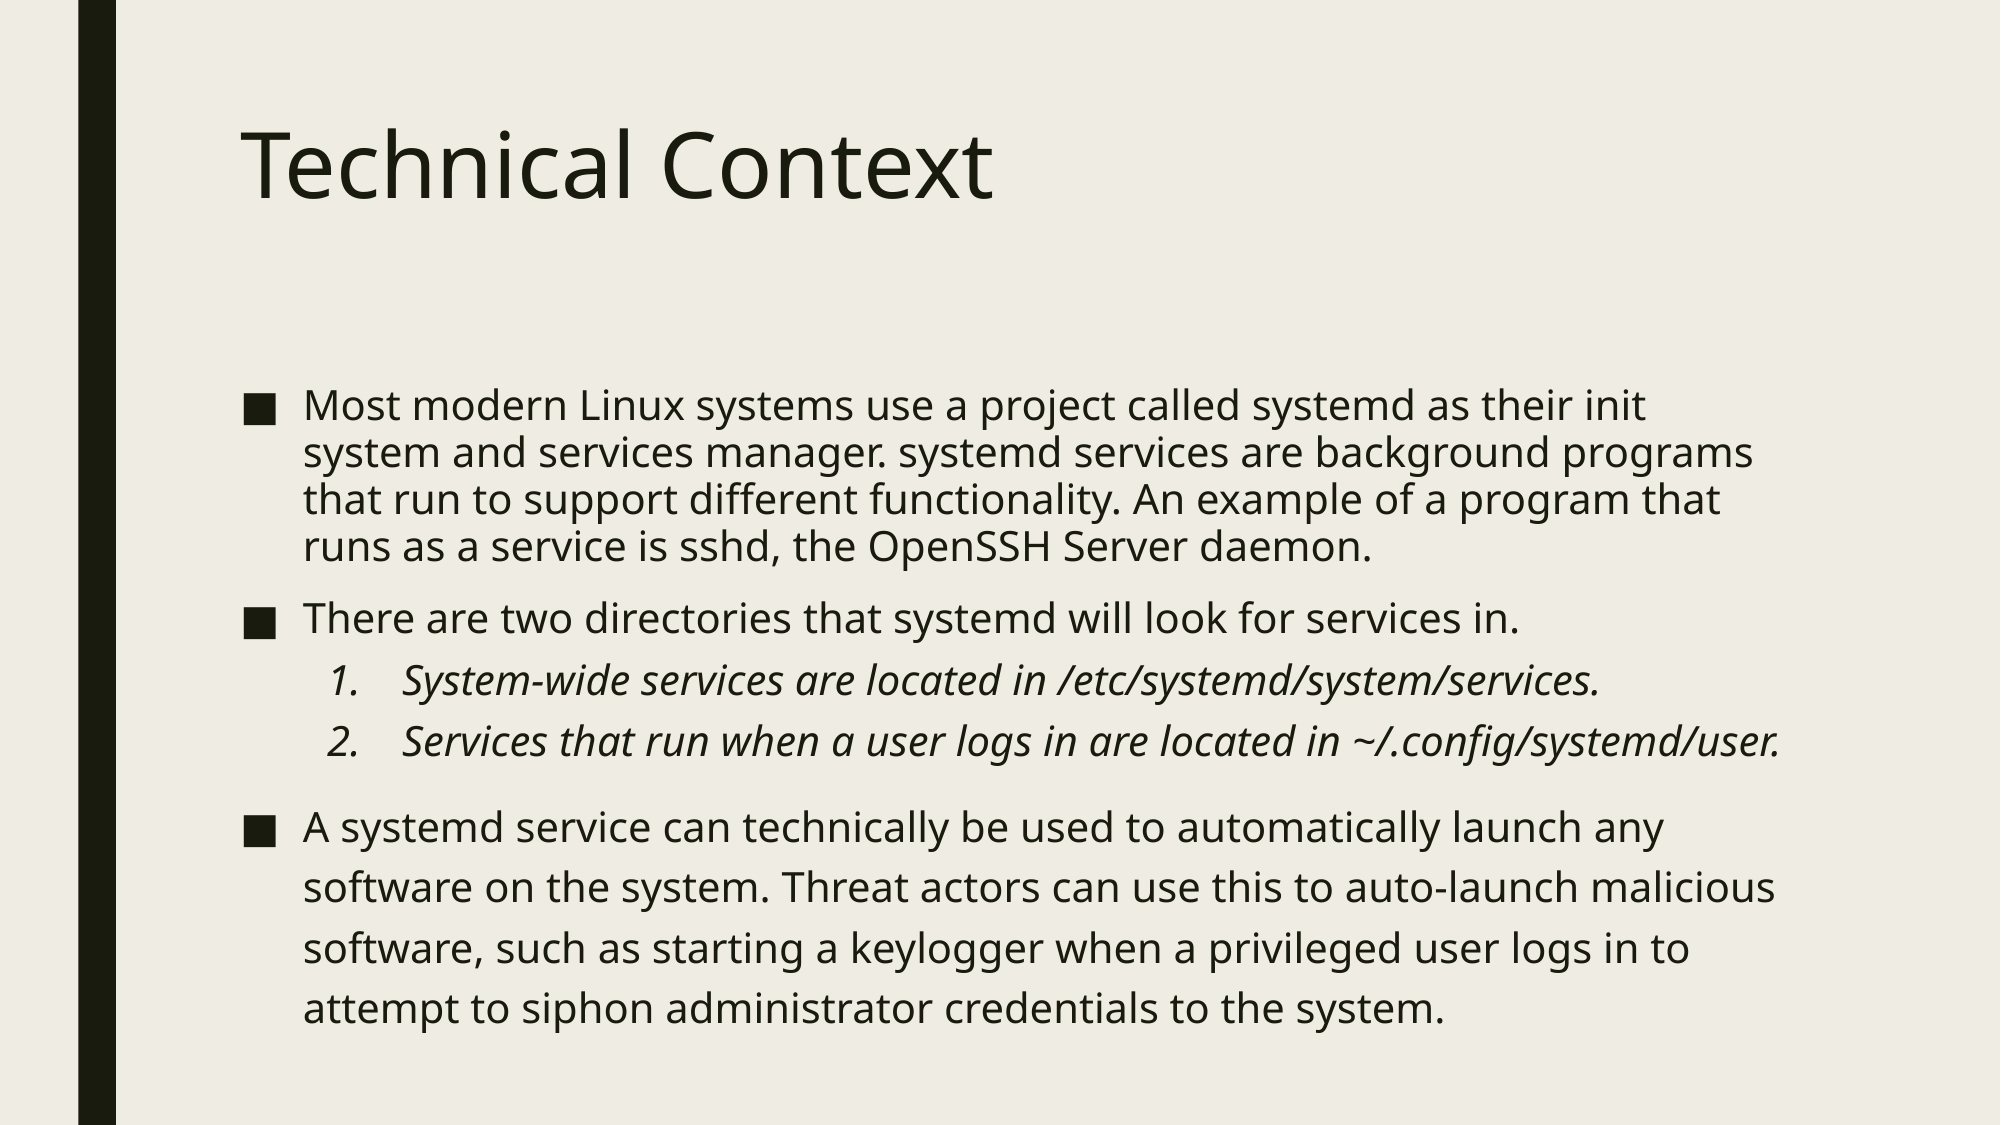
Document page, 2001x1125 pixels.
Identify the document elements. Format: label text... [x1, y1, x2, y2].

list Most modern Linux systems use a project called systemd as their init system and services manager. systemd services are background programs that run to support different functionality. An example of a program that runs as a service is sshd, the OpenSSH Server daemon. There are two directories that systemd will look for services in. System-wide services are located in /etc/systemd/system/services. Services that run when a user logs in are located in ~/.config/systemd/user. A systemd service can technically be used to automatically launch any software on the system. Threat actors can use this to auto-launch malicious software, such as starting a keylogger when a privileged user logs in to attempt to siphon administrator credentials to the system. [225, 375, 1800, 1091]
title Technical Context [225, 112, 1800, 357]
